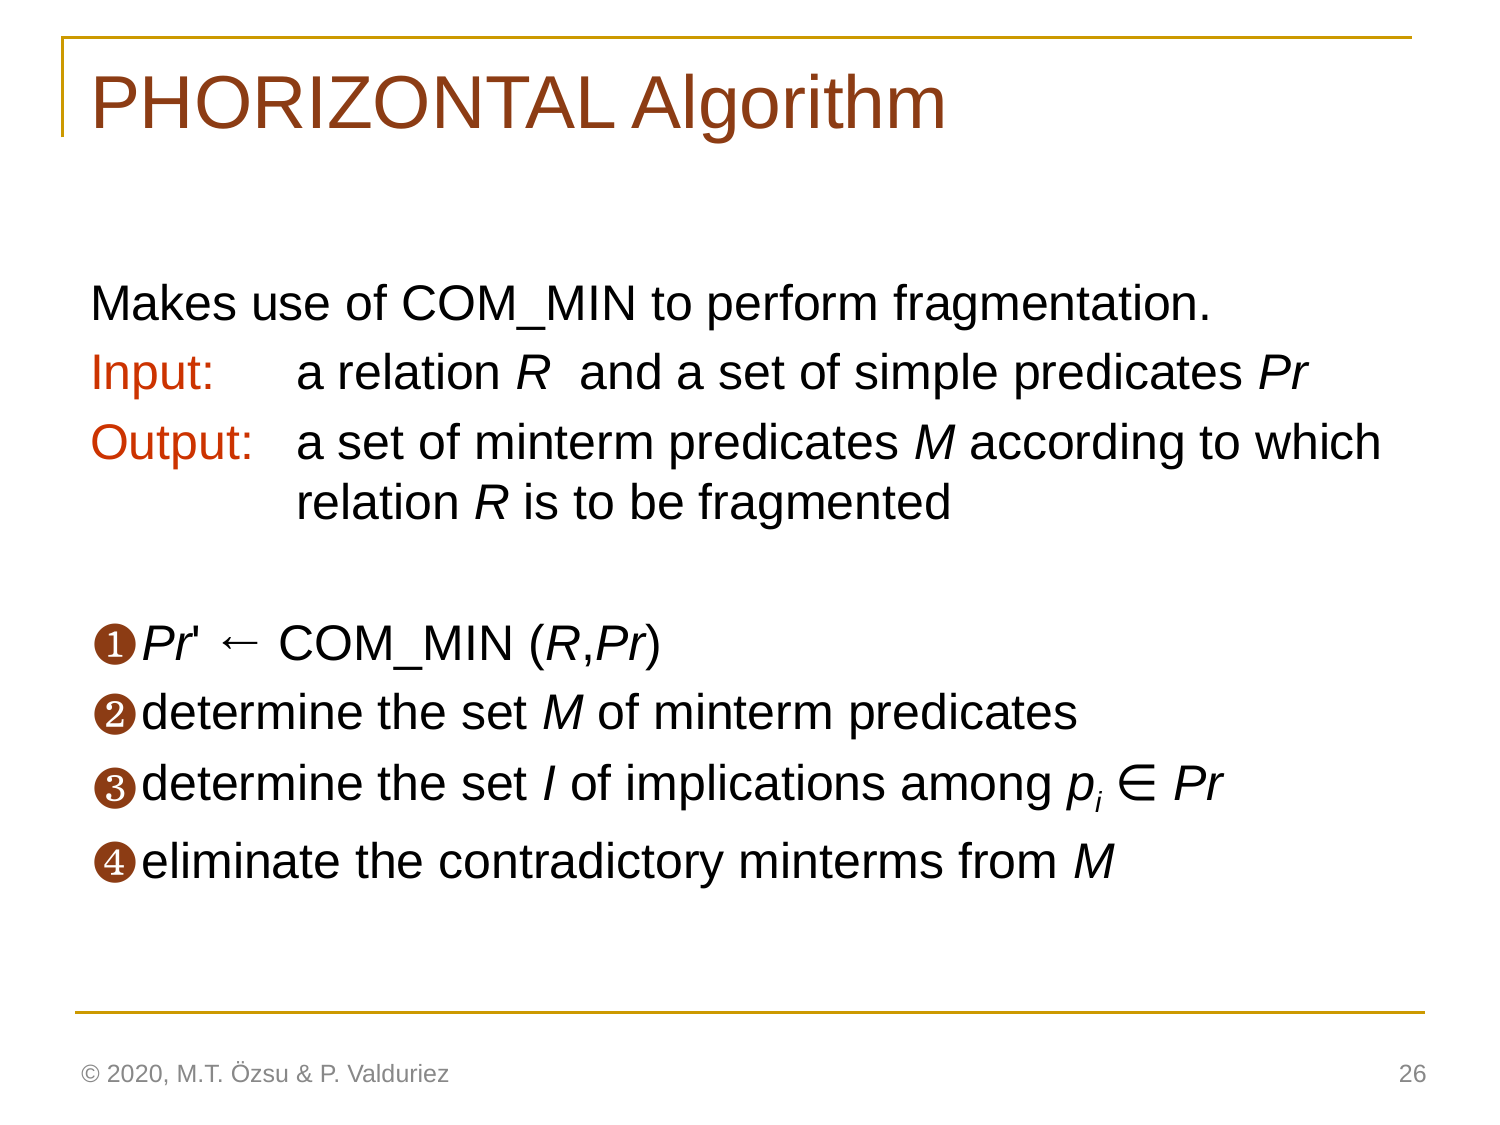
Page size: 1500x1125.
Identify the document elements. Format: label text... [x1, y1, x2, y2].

title PHORIZONTAL Algorithm [75, 45, 1425, 233]
footer © 2020, M.T. Özsu & P. Valduriez [66, 1042, 573, 1103]
list Makes use of COM_MIN to perform fragmentation. Input: a relation R and a set of simple predicates Pr Output: a set of minterm predicates M according to which relation R is to be fragmented Pr' ← COM_MIN (R,Pr) determine the set M of minterm predicates determine the set I of implications among pi ∈ Pr eliminate the contradictory minterms from M [75, 262, 1425, 1006]
slide_number ‹#› [1104, 1042, 1442, 1103]
